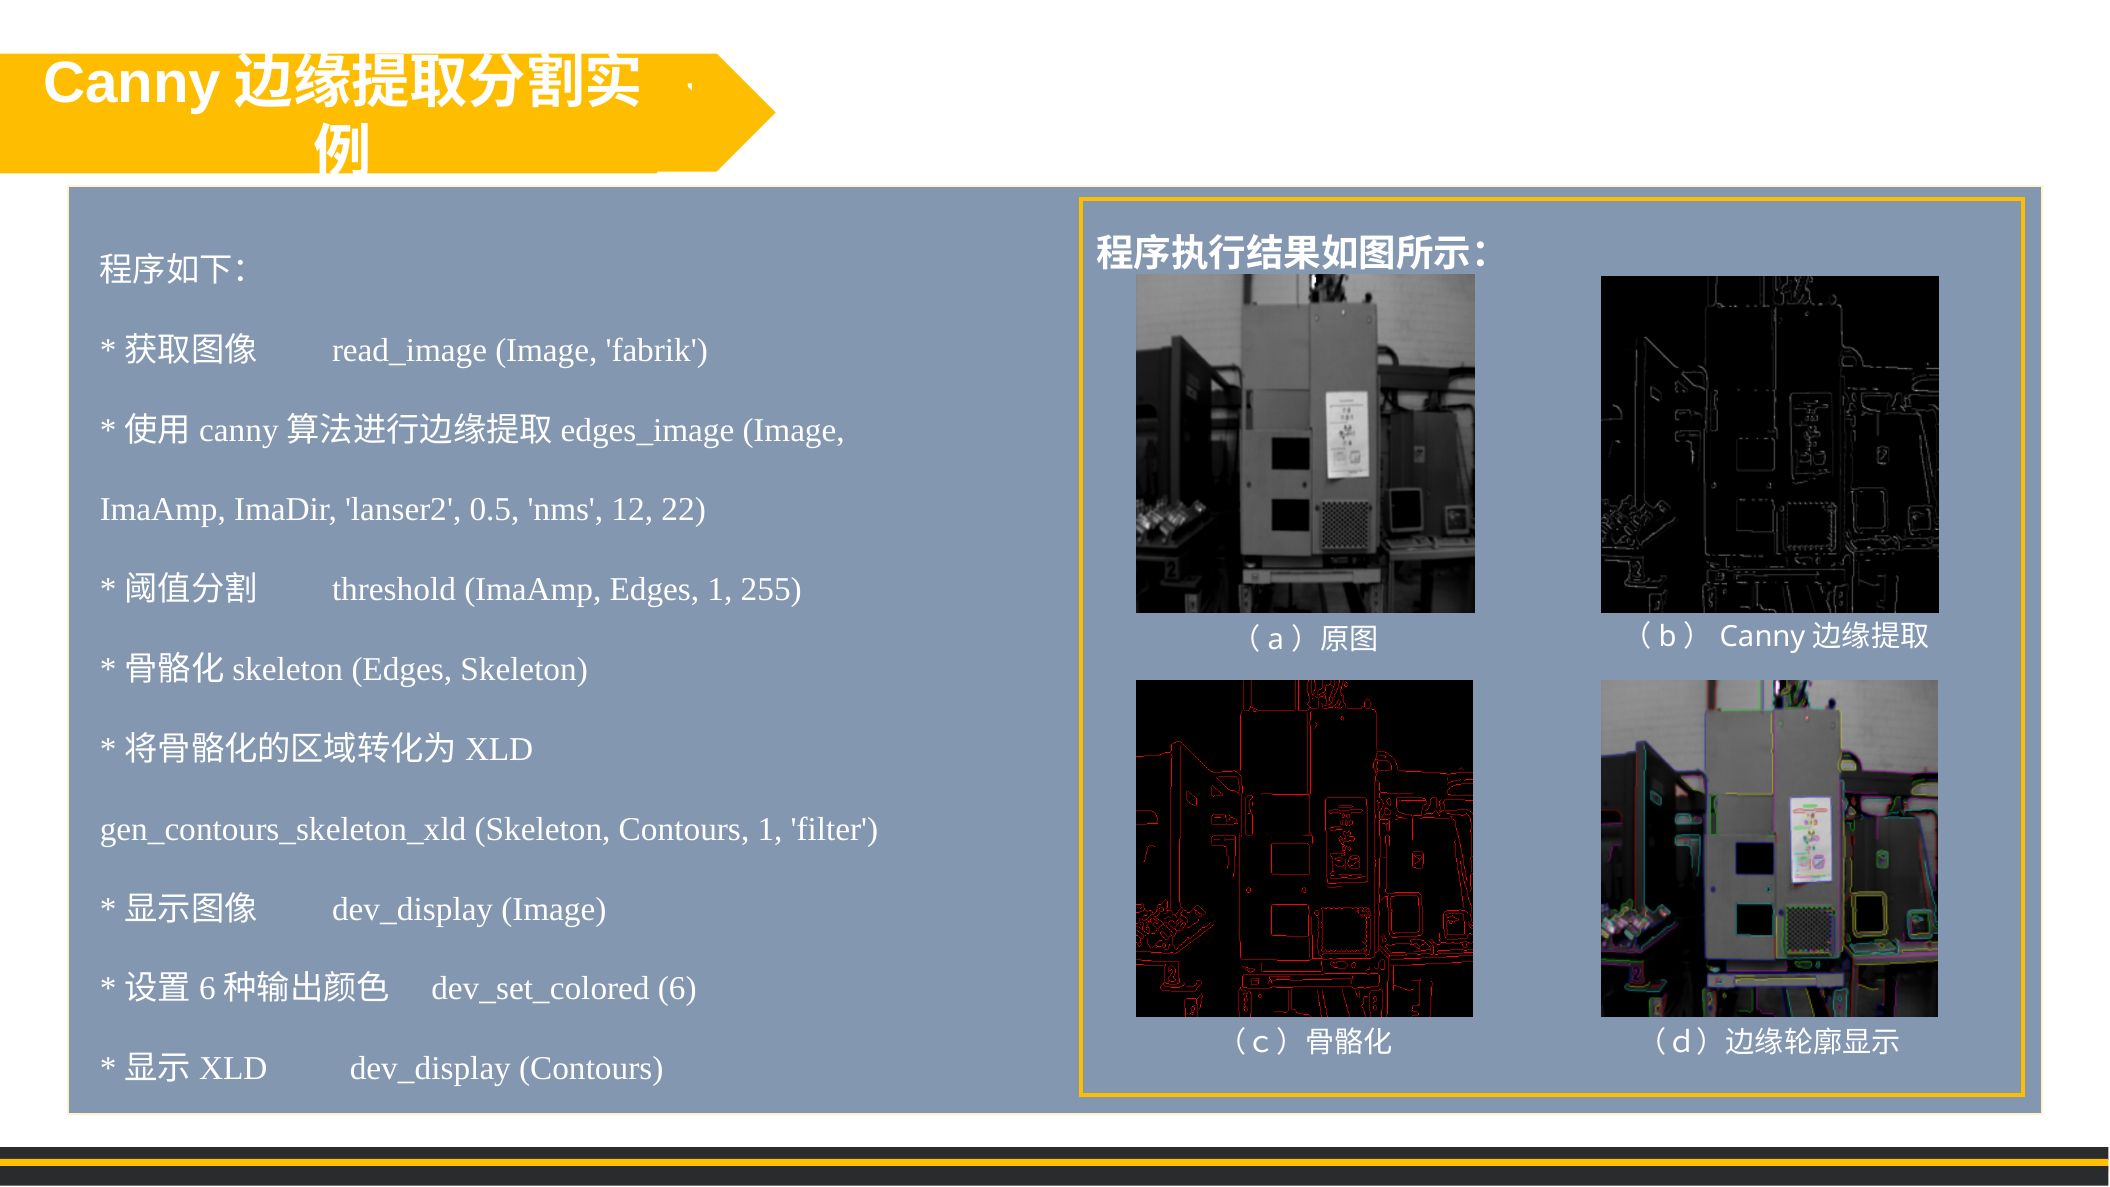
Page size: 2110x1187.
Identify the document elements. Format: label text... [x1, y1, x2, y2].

text_box （ｃ）骨骼化 [1136, 1016, 1475, 1067]
text_box Canny边缘提取分割实例 [0, 54, 717, 175]
text_box 程序如下： *获取图像 read_image (Image, 'fabrik') *使用canny算法进行边缘提取edges_image (Image, ImaAmp, ImaDir, 'lanser2', 0.5, 'nms', 12, 22) *阈值分割 threshold (ImaAmp, Edges, 1, 255) *骨骼化skeleton (Edges, Skeleton) *将骨骼化的区域转化为XLD gen_contours_skeleton_xld (Skeleton, Contours, 1, 'filter') *显示图像 dev_display (Image) *设置6种输出颜色 dev_set_colored (6) *显示XLD dev_display (Contours) [84, 200, 995, 1095]
picture [1136, 274, 1475, 613]
text_box [1080, 198, 2024, 1096]
text_box （ｄ）边缘轮廓显示 [1601, 1017, 1938, 1067]
text_box （b）Canny边缘提取 [1582, 610, 1977, 660]
picture [1601, 276, 1939, 613]
text_box （a）原图 [1136, 613, 1475, 663]
text_box [67, 185, 2043, 1115]
text_box 程序执行结果如图所示： [1081, 199, 1810, 282]
text_box 5.2.1 区域生长法实例 [0, 52, 778, 173]
picture [1601, 680, 1938, 1017]
picture [1136, 680, 1473, 1017]
